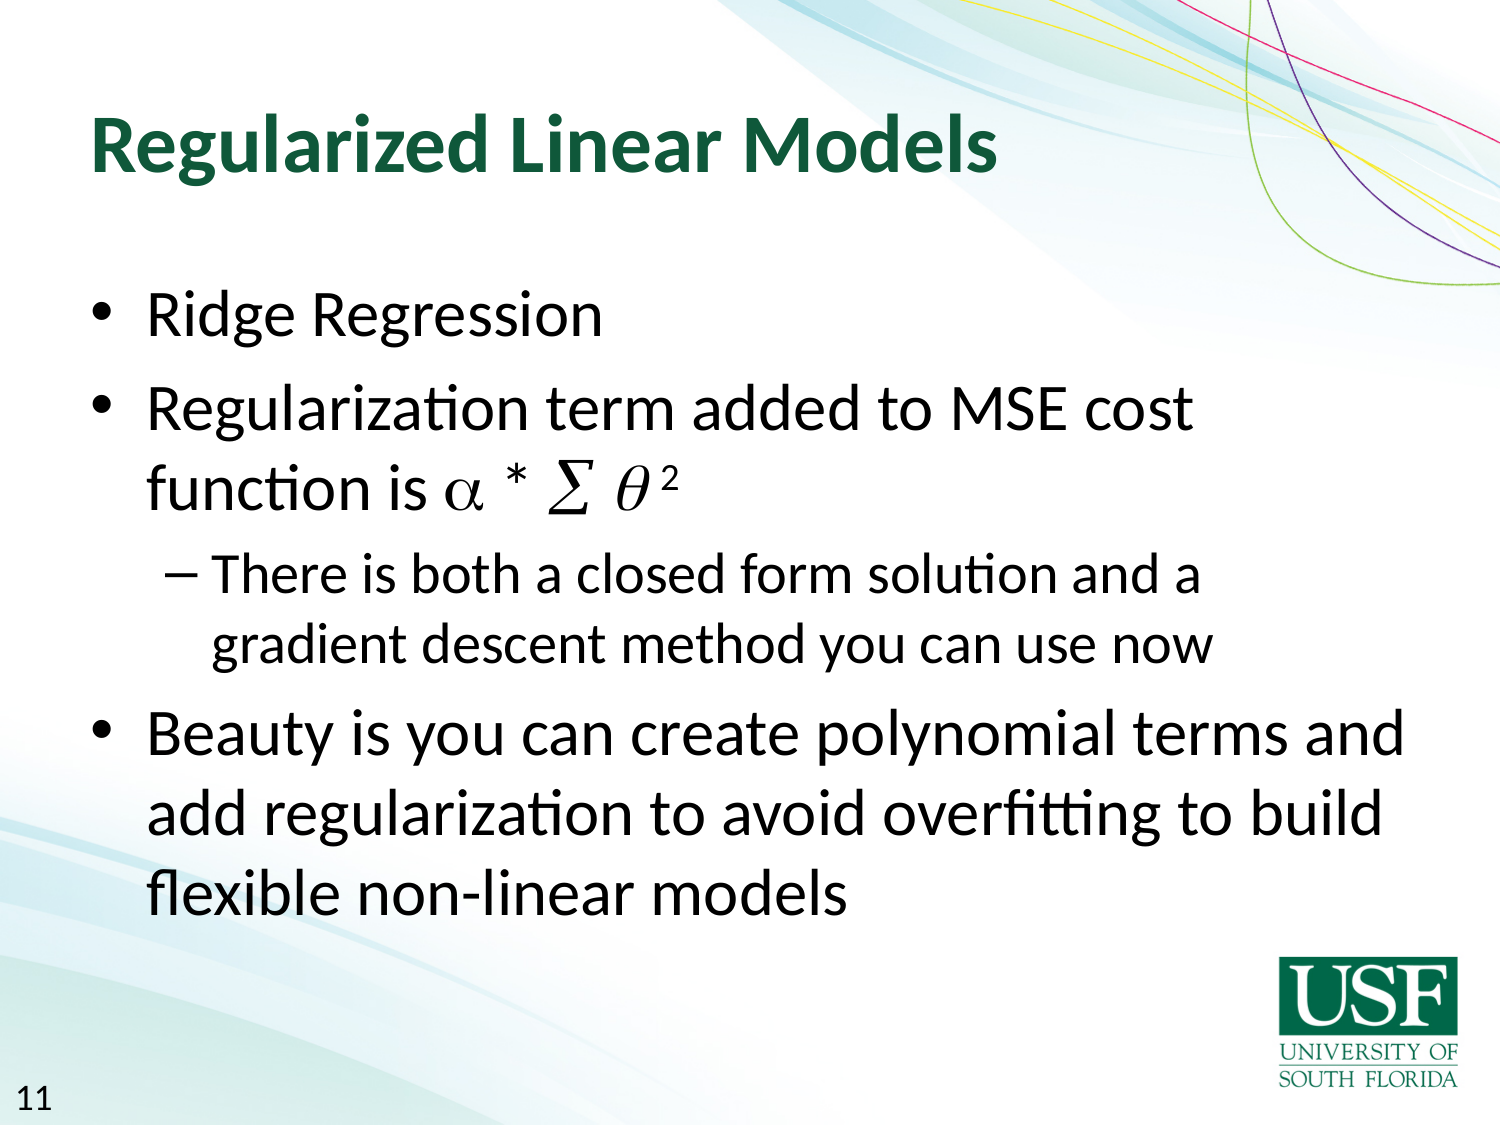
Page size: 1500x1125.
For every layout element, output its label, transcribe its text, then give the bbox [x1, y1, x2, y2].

picture [0, 0, 1500, 1125]
slide_number 11 [0, 1065, 350, 1125]
list Ridge Regression Regularization term added to MSE cost function is  *   2 There is both a closed form solution and a gradient descent method you can use now Beauty is you can create polynomial terms and add regularization to avoid overfitting to build flexible non-linear models [75, 262, 1425, 1005]
title Regularized Linear Models [75, 45, 1425, 233]
